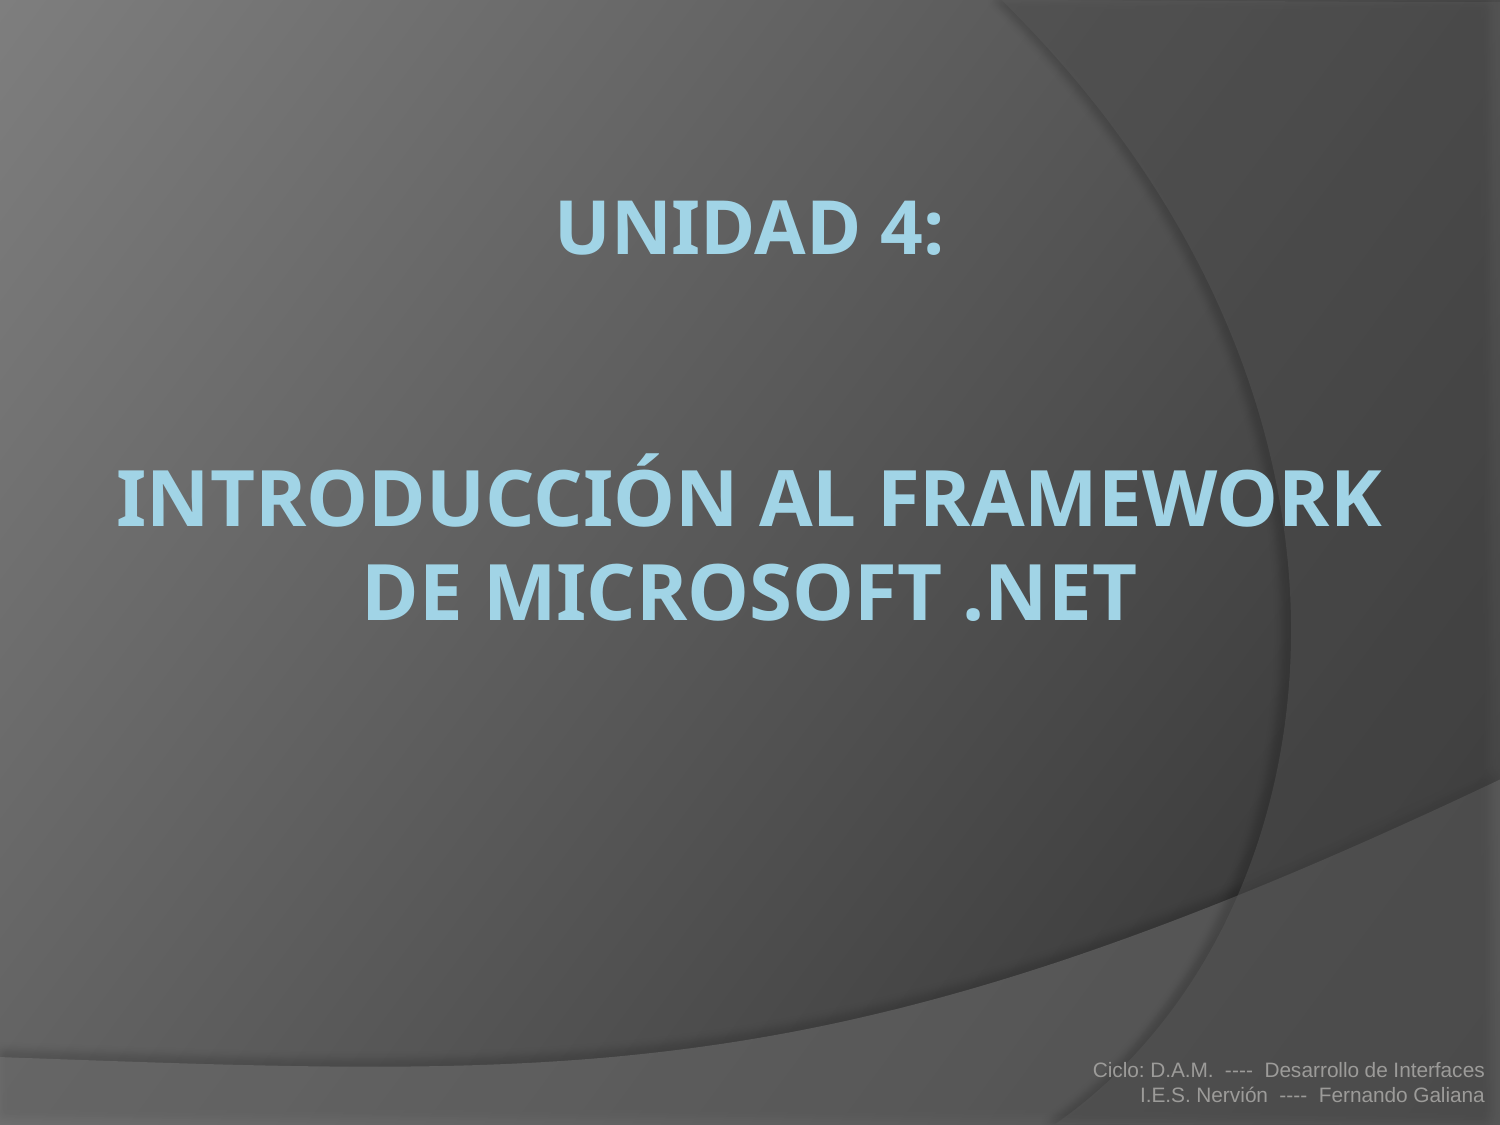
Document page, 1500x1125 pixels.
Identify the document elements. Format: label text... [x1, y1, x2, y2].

text_box Ciclo: D.A.M. ---- Desarrollo de Interfaces I.E.S. Nervión ---- Fernando Galiana [1009, 1046, 1485, 1107]
title Unidad 4: INTRODUCCIÓN AL FRAMEWORK DE MICROSOFT .NET [100, 172, 1400, 728]
